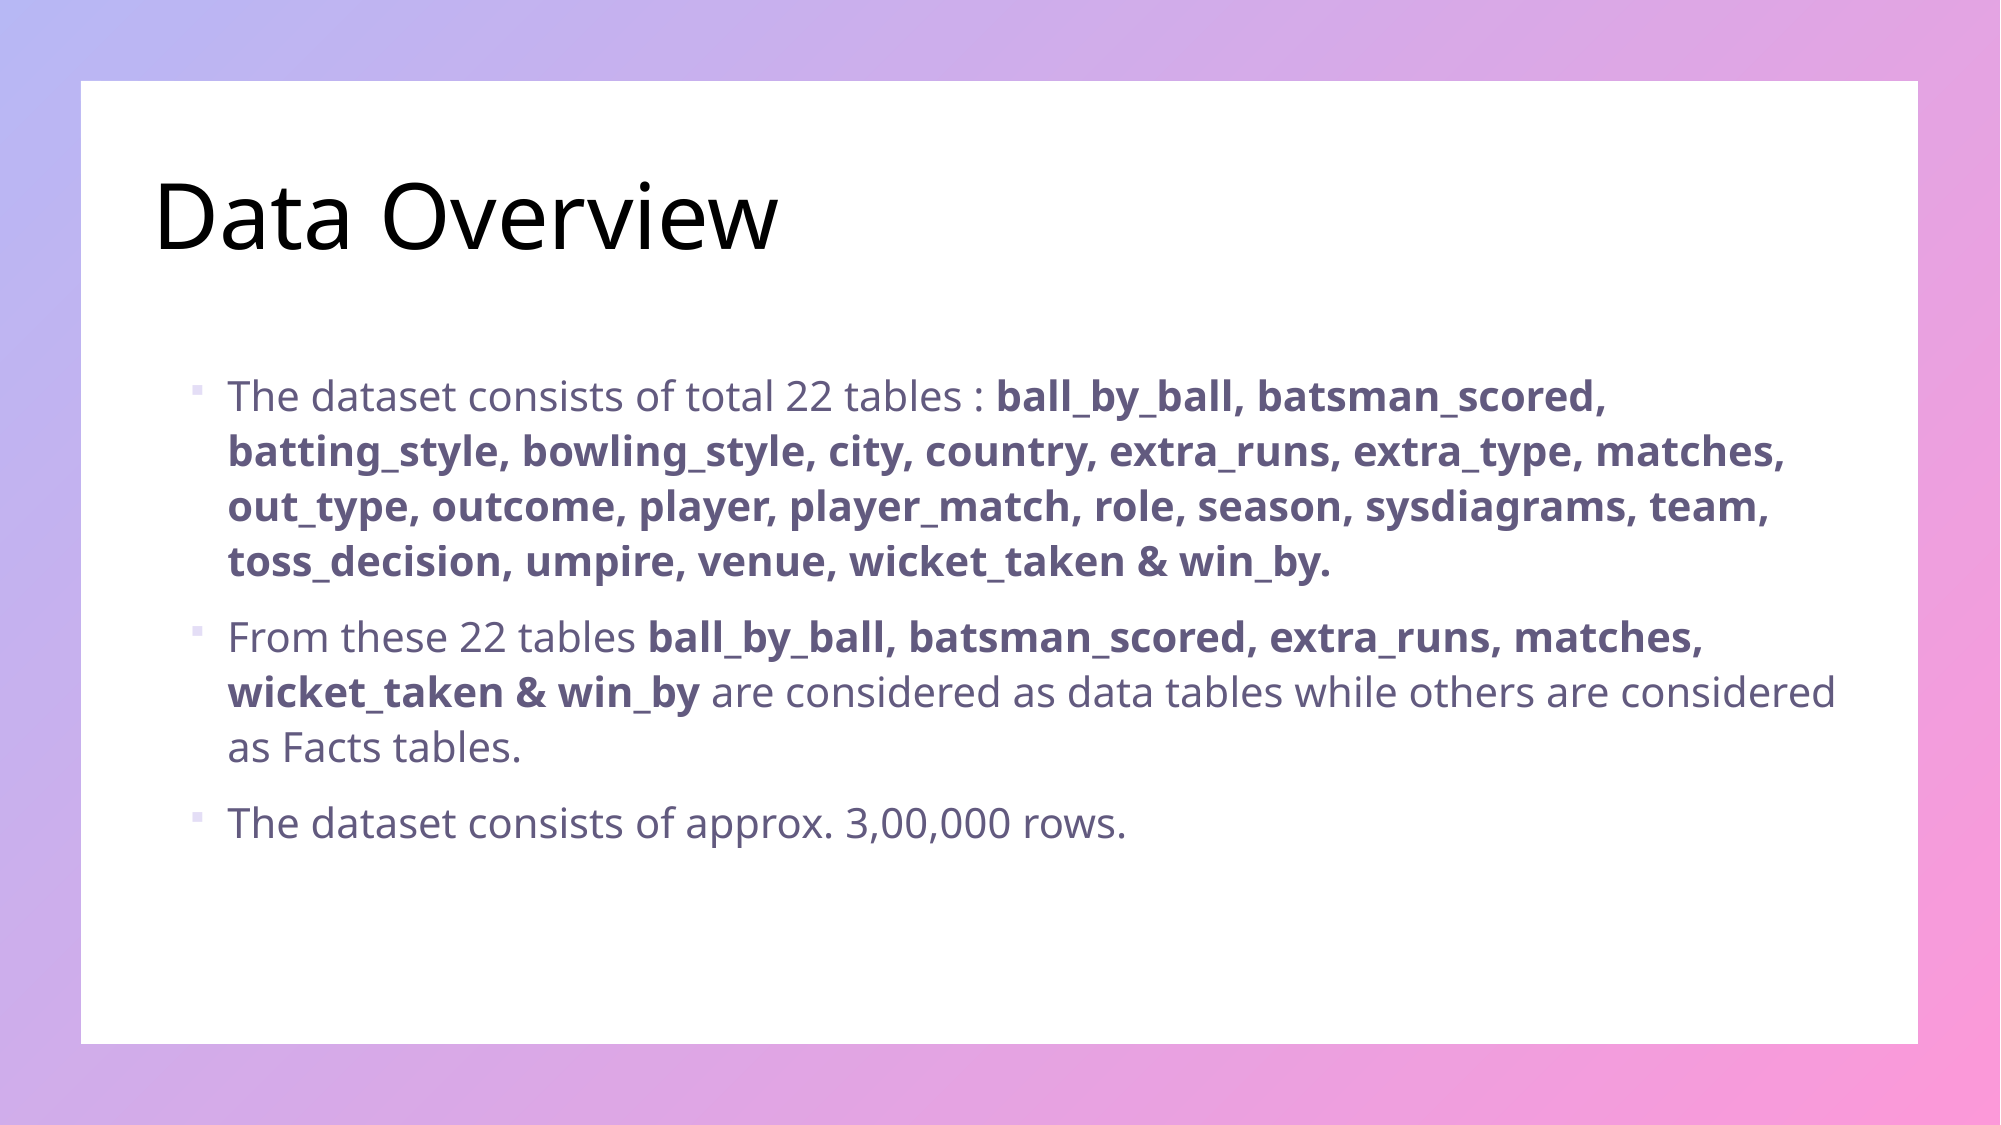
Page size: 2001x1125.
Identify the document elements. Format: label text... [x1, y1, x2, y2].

title Data Overview [137, 111, 1863, 330]
list The dataset consists of total 22 tables : ball_by_ball, batsman_scored, batting_style, bowling_style, city, country, extra_runs, extra_type, matches, out_type, outcome, player, player_match, role, season, sysdiagrams, team, toss_decision, umpire, venue, wicket_taken & win_by. From these 22 tables ball_by_ball, batsman_scored, extra_runs, matches, wicket_taken & win_by are considered as data tables while others are considered as Facts tables. The dataset consists of approx. 3,00,000 rows. [137, 357, 1863, 1014]
